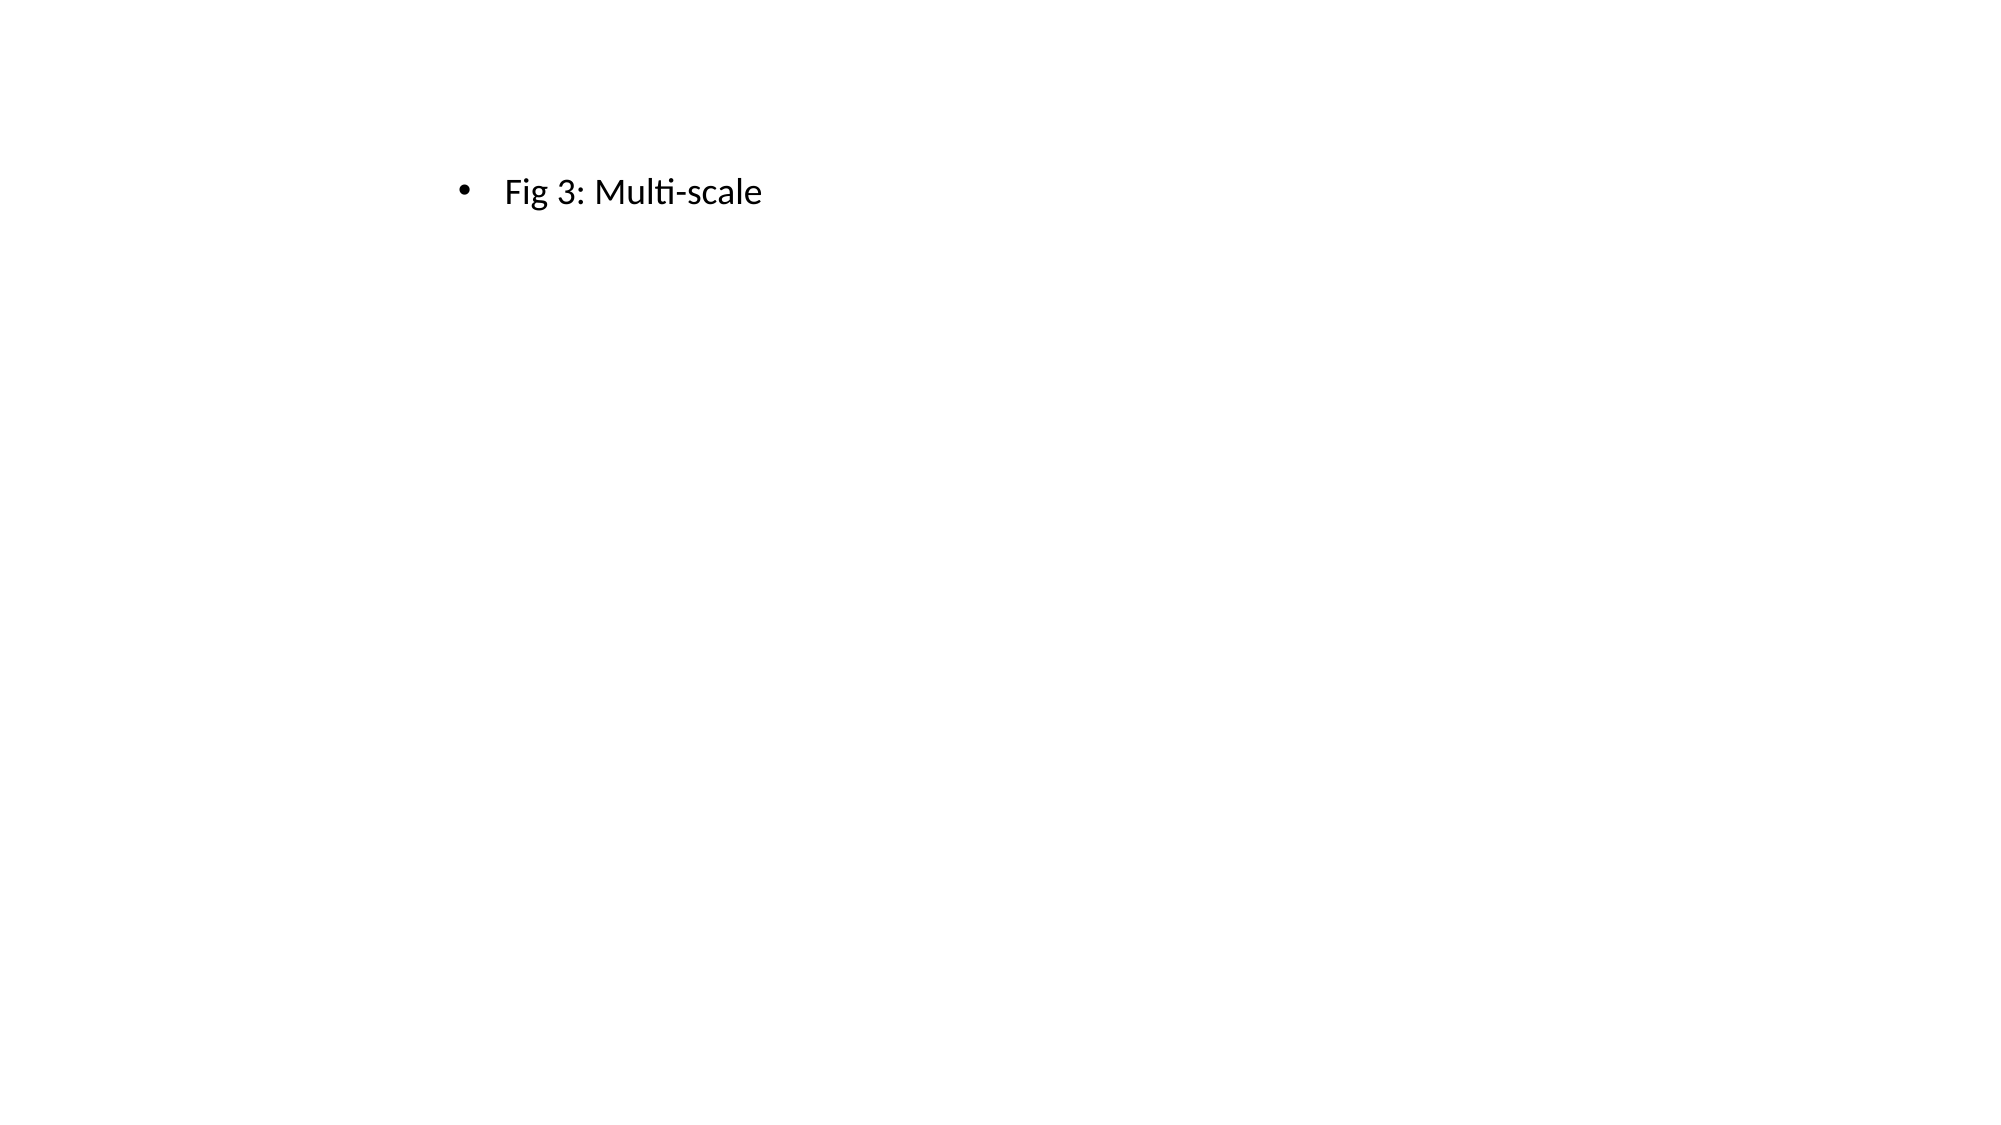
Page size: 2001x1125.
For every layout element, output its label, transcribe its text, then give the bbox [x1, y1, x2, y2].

text_box Fig 3: Multi-scale [443, 159, 778, 220]
